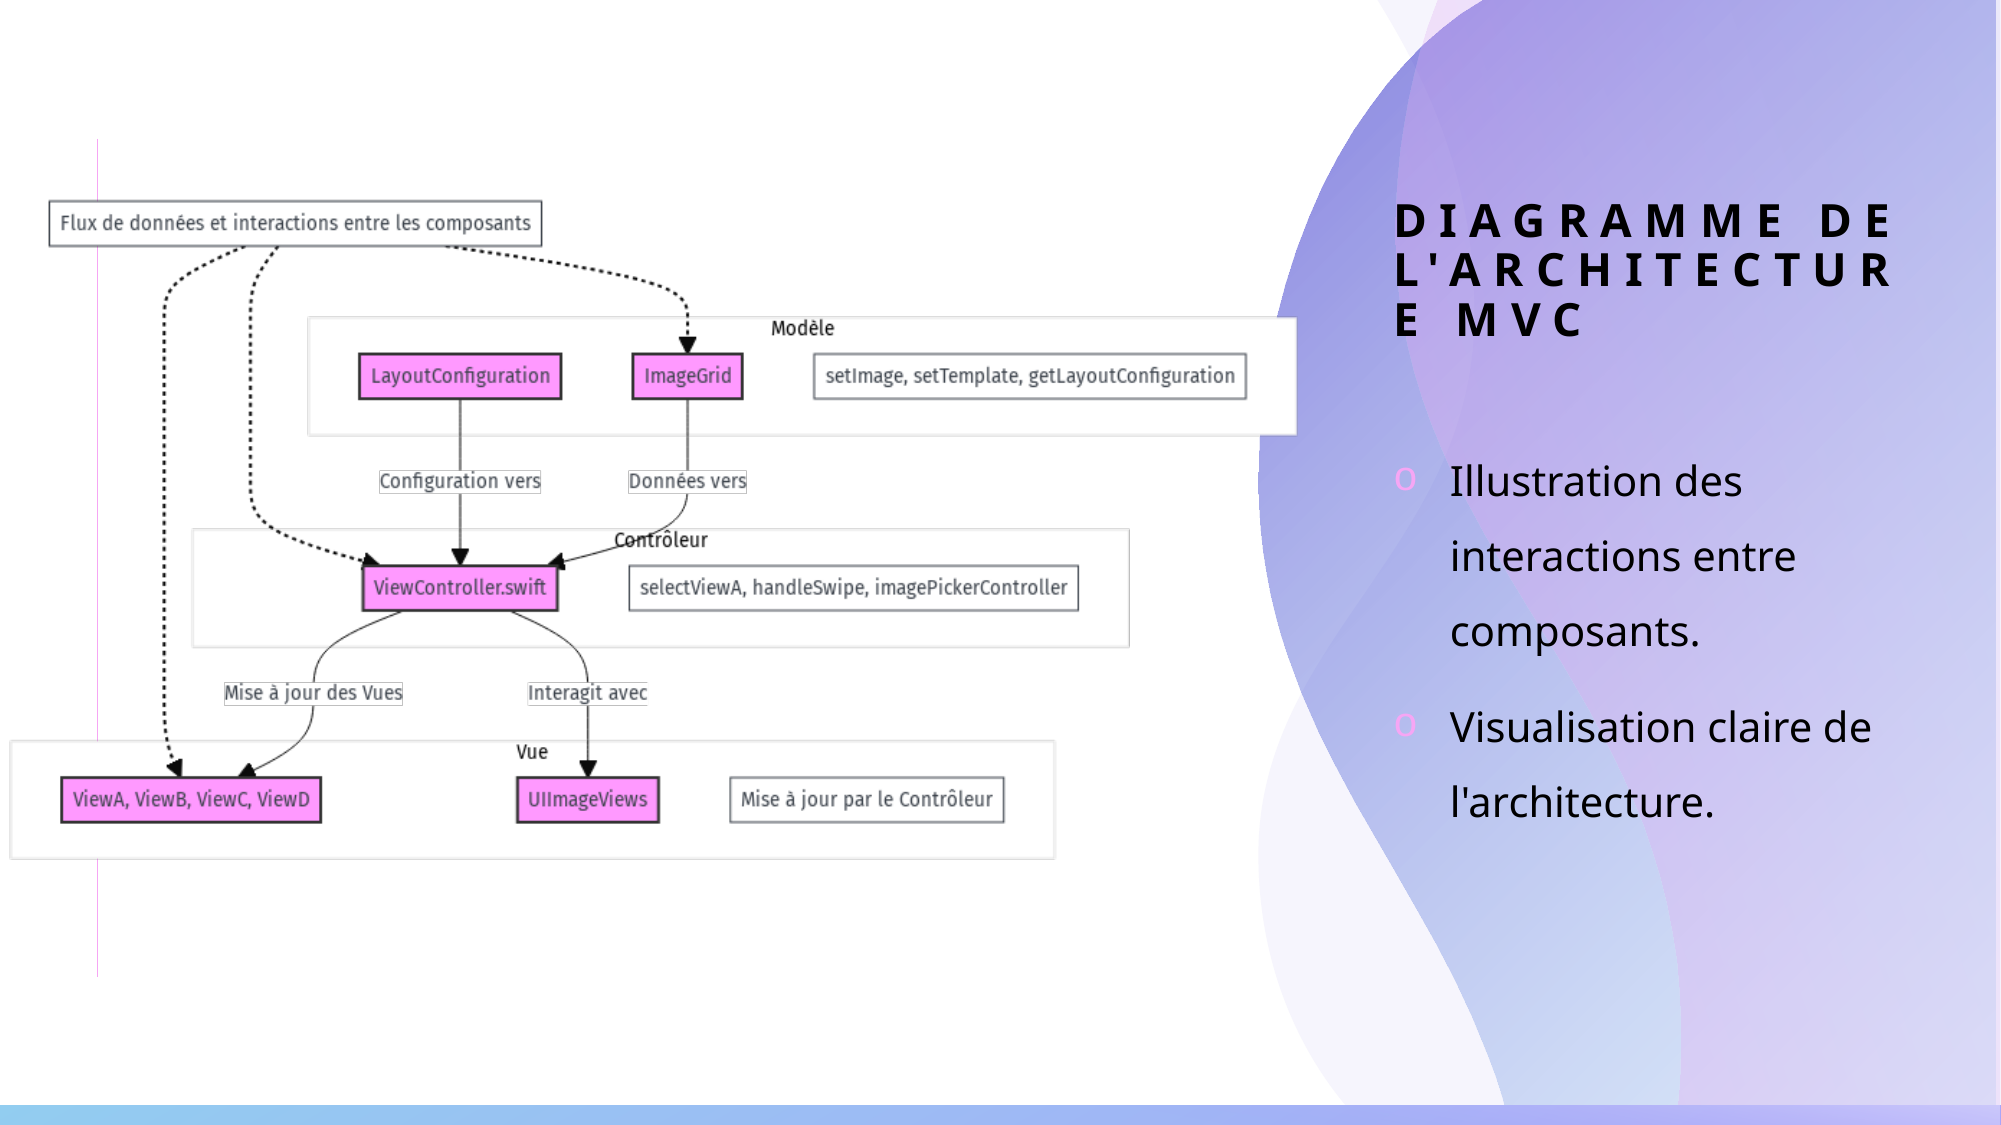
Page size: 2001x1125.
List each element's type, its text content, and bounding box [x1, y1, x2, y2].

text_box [0, 1105, 2000, 1125]
list Illustration des interactions entre composants. Visualisation claire de l'architecture. [1378, 421, 1943, 988]
picture [0, 190, 1308, 870]
title Diagramme de l'Architecture MVC [1378, 88, 1943, 354]
